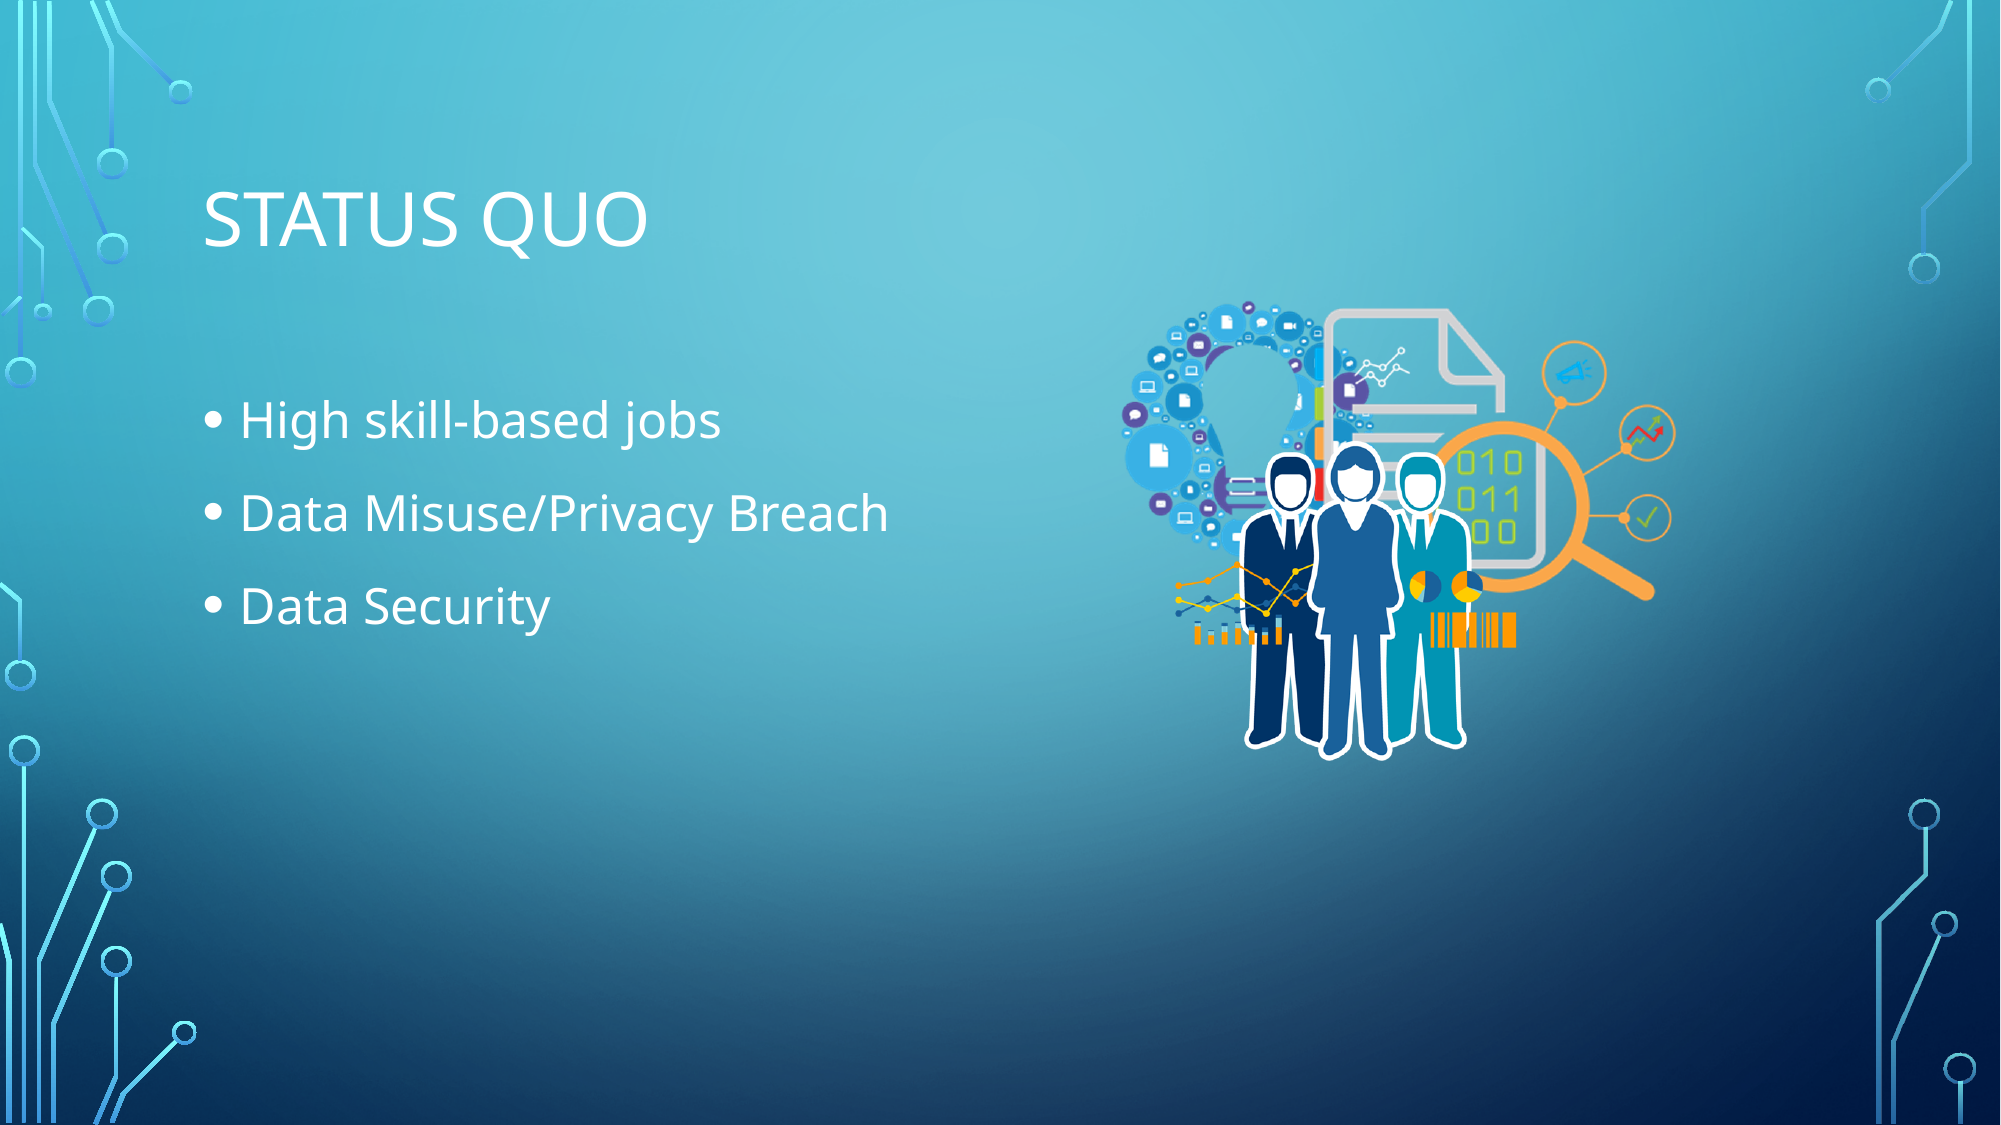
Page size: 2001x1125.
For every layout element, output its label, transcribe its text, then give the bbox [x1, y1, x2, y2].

picture [1052, 281, 1735, 792]
list High skill-based jobs Data Misuse/Privacy Breach Data Security [187, 369, 1813, 950]
title Status Quo [187, 101, 1813, 344]
